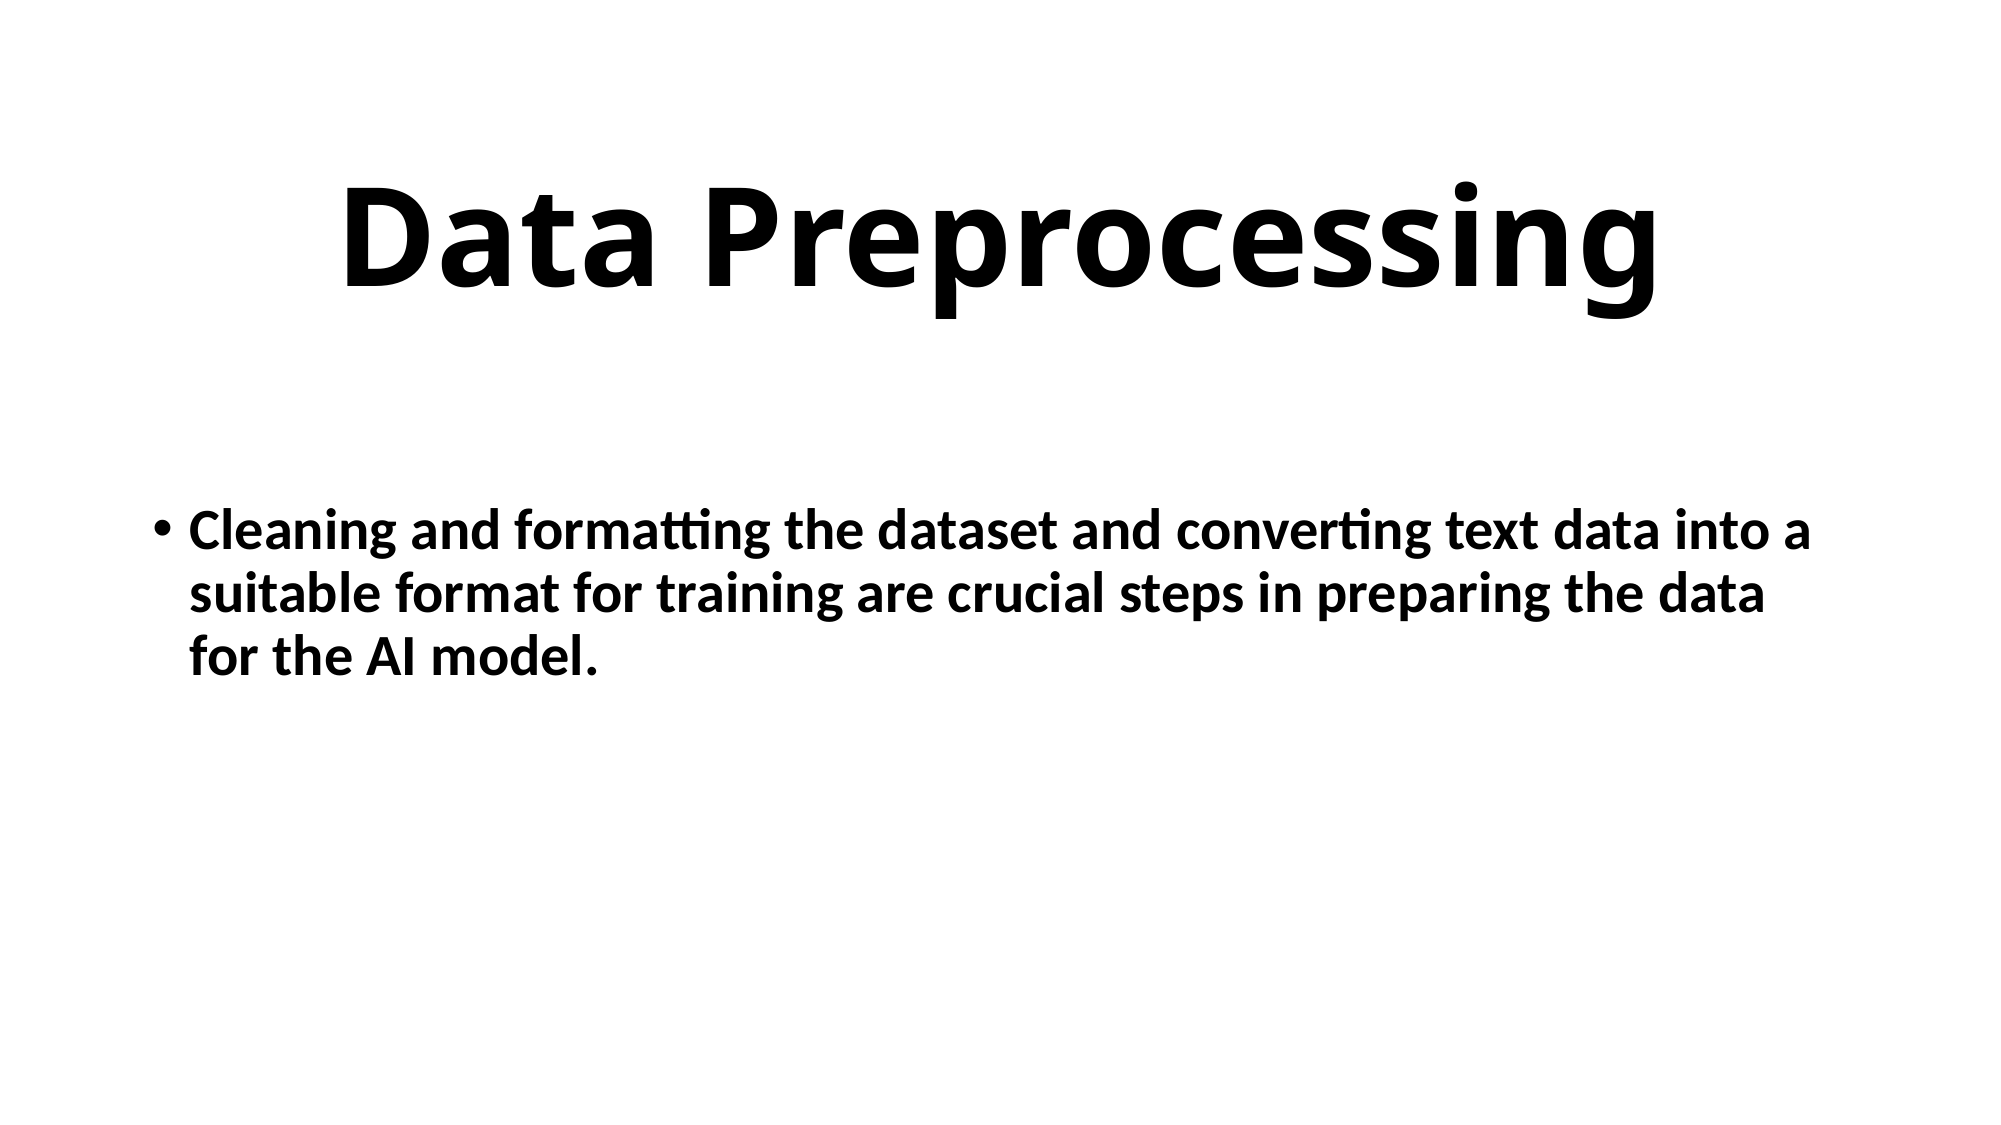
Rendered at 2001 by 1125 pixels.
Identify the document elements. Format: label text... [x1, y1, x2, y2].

list Cleaning and formatting the dataset and converting text data into a suitable format for training are crucial steps in preparing the data for the AI model. [137, 491, 1863, 1014]
title Data Preprocessing [137, 132, 1863, 351]
